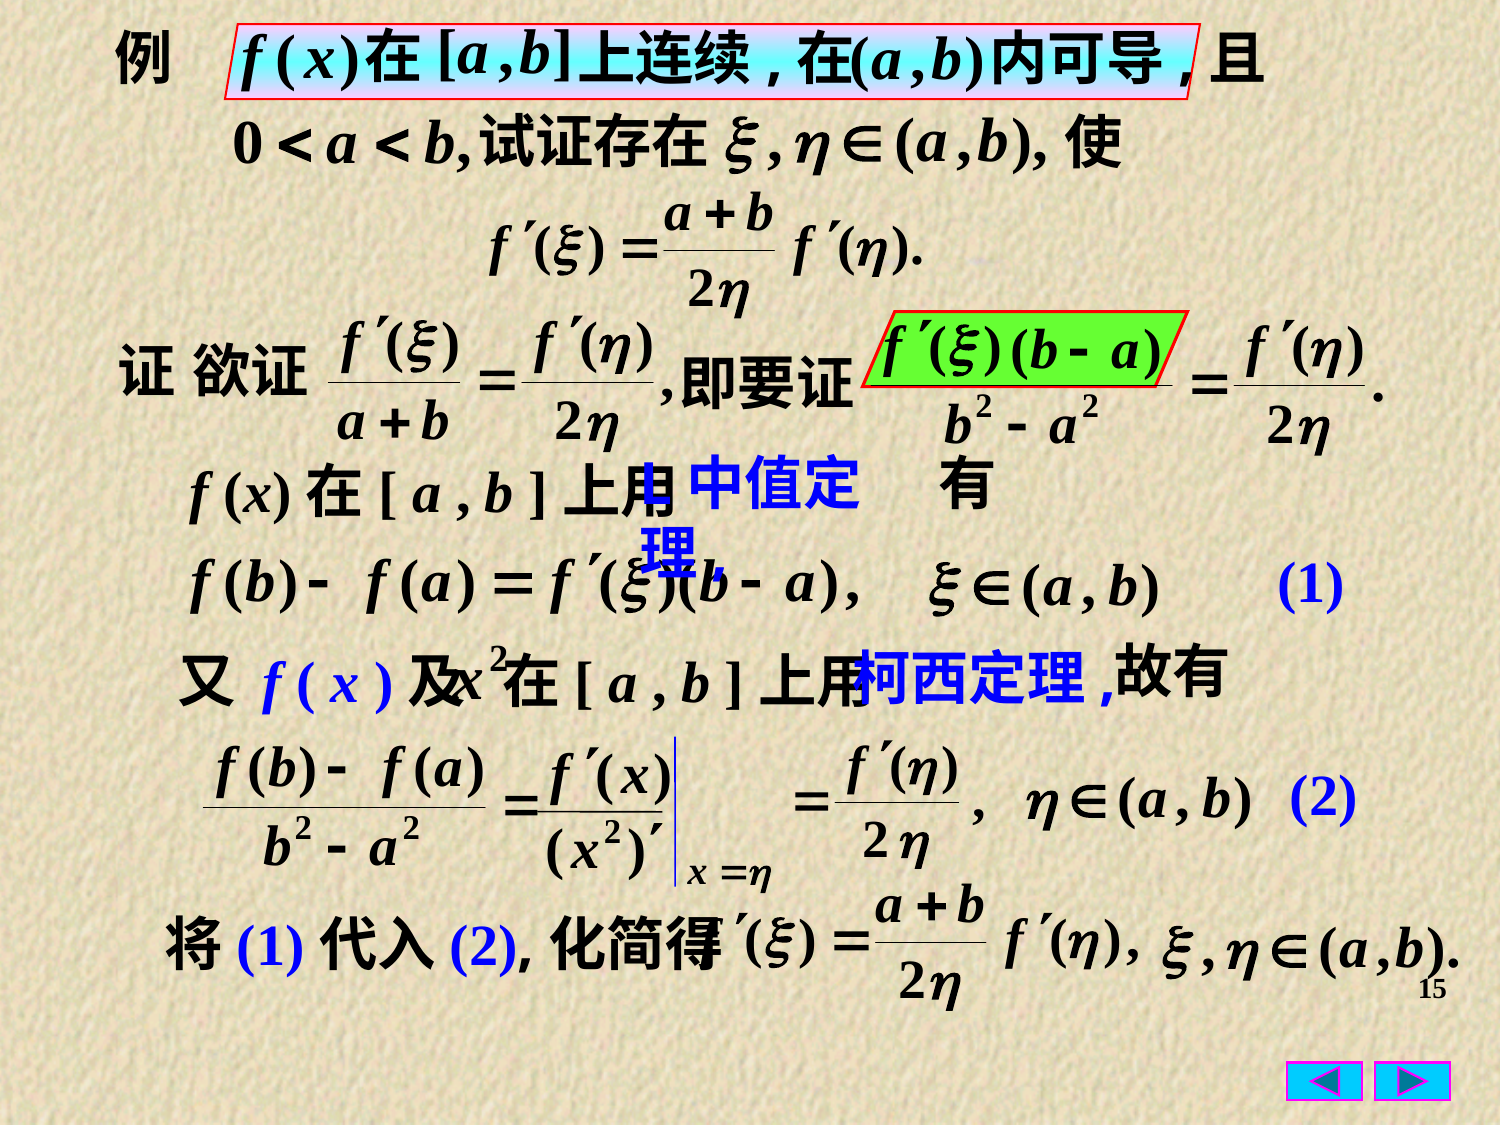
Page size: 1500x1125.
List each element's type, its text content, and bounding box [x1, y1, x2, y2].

text_box 欲证 [240, 326, 318, 412]
slide_number 15 [1149, 961, 1463, 1037]
text_box L中值定理, [624, 439, 925, 594]
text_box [174, 551, 863, 621]
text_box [229, 114, 476, 180]
text_box 在[ a , b ]上用 [487, 636, 1138, 722]
text_box (2) [1274, 749, 1413, 834]
text_box 在 [350, 11, 550, 97]
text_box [535, 746, 676, 812]
text_box 例 [99, 14, 213, 99]
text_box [1159, 922, 1463, 987]
picture [0, 0, 1500, 1125]
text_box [323, 311, 678, 459]
text_box [963, 24, 974, 29]
text_box 有 [925, 469, 1137, 524]
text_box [224, 29, 363, 100]
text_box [721, 111, 1051, 182]
text_box 即要证 [683, 339, 861, 424]
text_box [1008, 323, 1166, 387]
text_box 证 [102, 326, 240, 412]
text_box 柯西定理, [837, 634, 1138, 720]
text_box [686, 873, 1143, 1017]
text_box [787, 736, 988, 875]
text_box 上连续,在 [562, 14, 963, 99]
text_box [543, 811, 663, 888]
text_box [437, 23, 572, 95]
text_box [198, 736, 538, 872]
text_box 又 f ( x )及 [162, 636, 487, 722]
text_box 试证存在 [462, 99, 788, 180]
text_box (1) [1262, 536, 1400, 622]
text_box 内可导,且 [974, 14, 1288, 99]
text_box 将(1)代入(2),化简得 [149, 899, 681, 984]
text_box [847, 30, 988, 100]
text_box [474, 181, 926, 325]
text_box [681, 861, 776, 897]
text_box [866, 315, 1388, 462]
text_box 故有 [1100, 626, 1288, 712]
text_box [444, 636, 513, 707]
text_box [942, 386, 1103, 450]
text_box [925, 557, 1163, 625]
text_box f (x)在[ a , b ]上用 [174, 446, 624, 532]
text_box 使 [1049, 98, 1188, 183]
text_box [1024, 772, 1255, 837]
